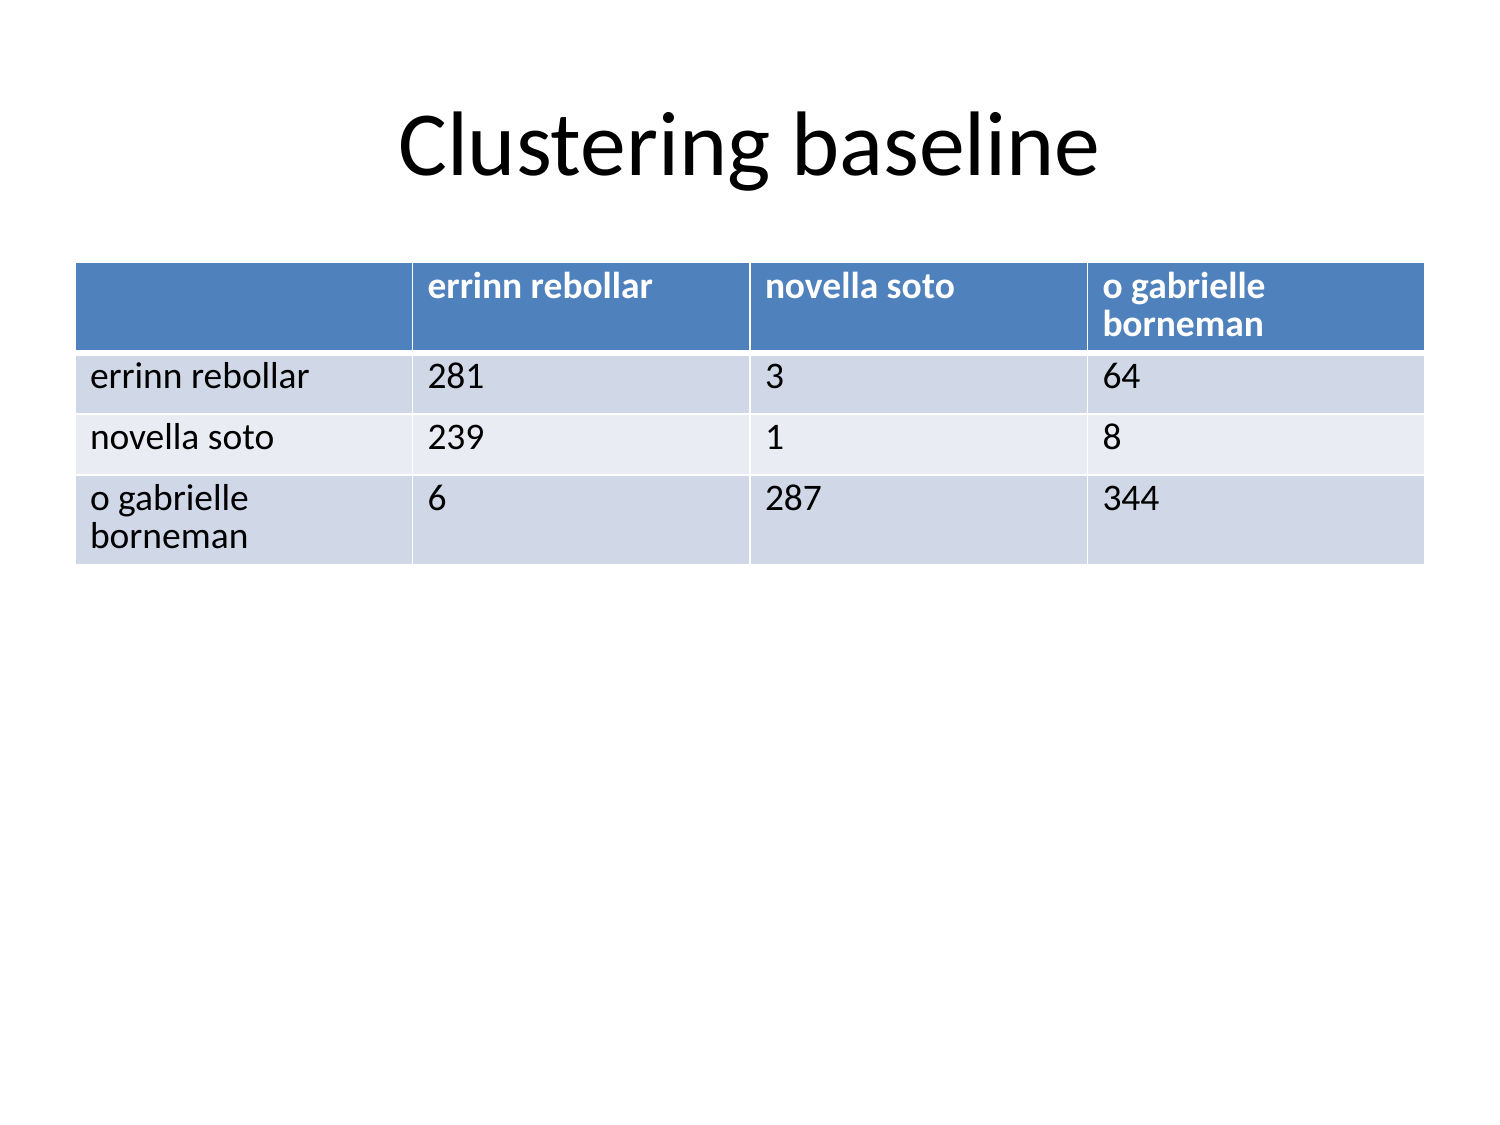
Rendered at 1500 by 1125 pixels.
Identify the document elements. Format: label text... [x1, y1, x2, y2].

table_header [76, 263, 412, 350]
title Clustering baseline [75, 45, 1425, 233]
table_cell errinn rebollar [76, 356, 412, 413]
table_header o gabrielle borneman [1088, 263, 1424, 350]
table_cell 1 [751, 415, 1087, 474]
table_cell 64 [1088, 356, 1424, 413]
table_cell 8 [1088, 415, 1424, 474]
table_cell 287 [751, 476, 1087, 564]
table_cell 281 [413, 356, 749, 413]
table_cell 344 [1088, 476, 1424, 564]
table_cell o gabrielle borneman [76, 476, 412, 564]
table_header novella soto [751, 263, 1087, 350]
table_cell 239 [413, 415, 749, 474]
table_cell novella soto [76, 415, 412, 474]
table_cell 6 [413, 476, 749, 564]
table_cell 3 [751, 356, 1087, 413]
table_header errinn rebollar [413, 263, 749, 350]
